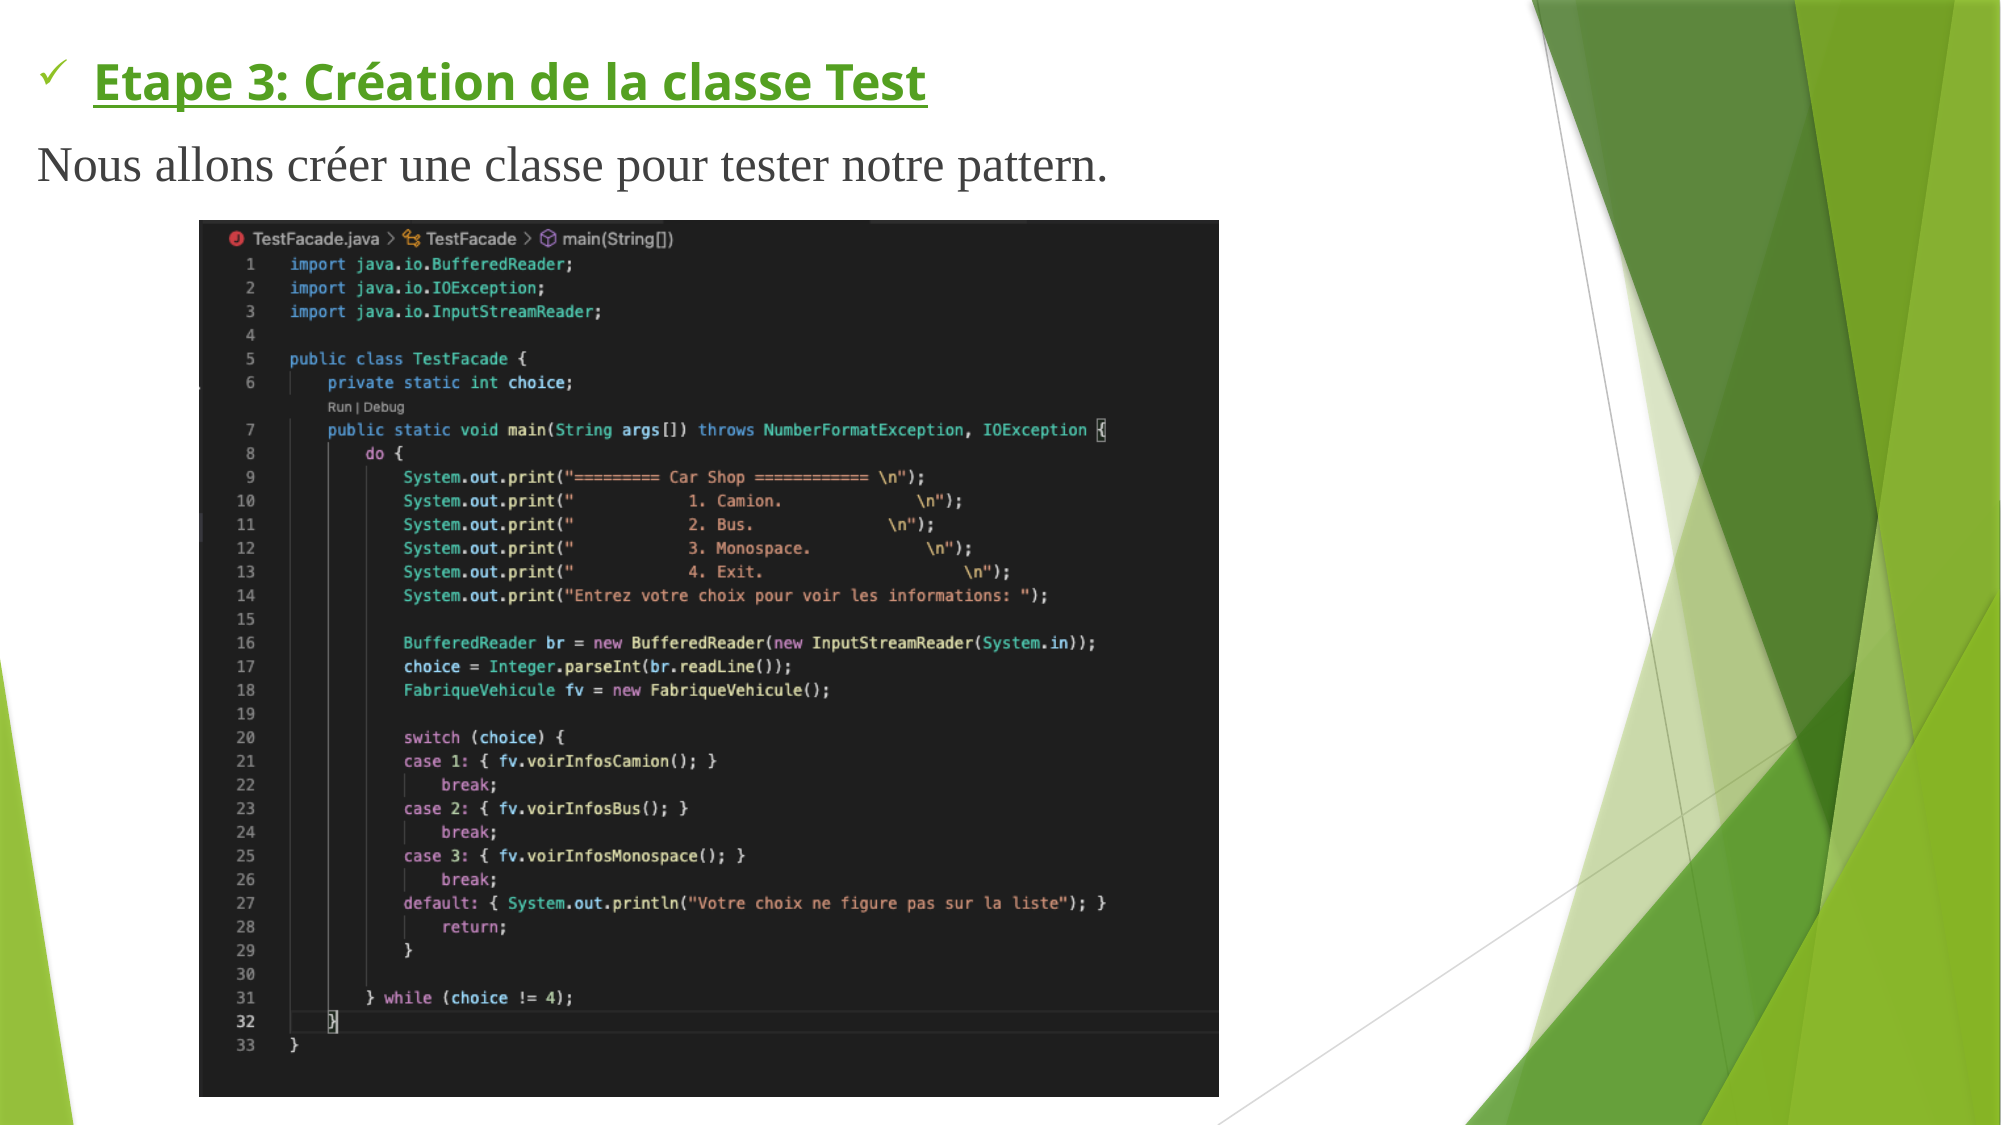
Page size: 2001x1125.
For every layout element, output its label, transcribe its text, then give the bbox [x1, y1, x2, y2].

picture [198, 219, 1220, 1098]
list Etape 3: Création de la classe Test Nous allons créer une classe pour tester notre pattern. [21, 43, 1433, 259]
